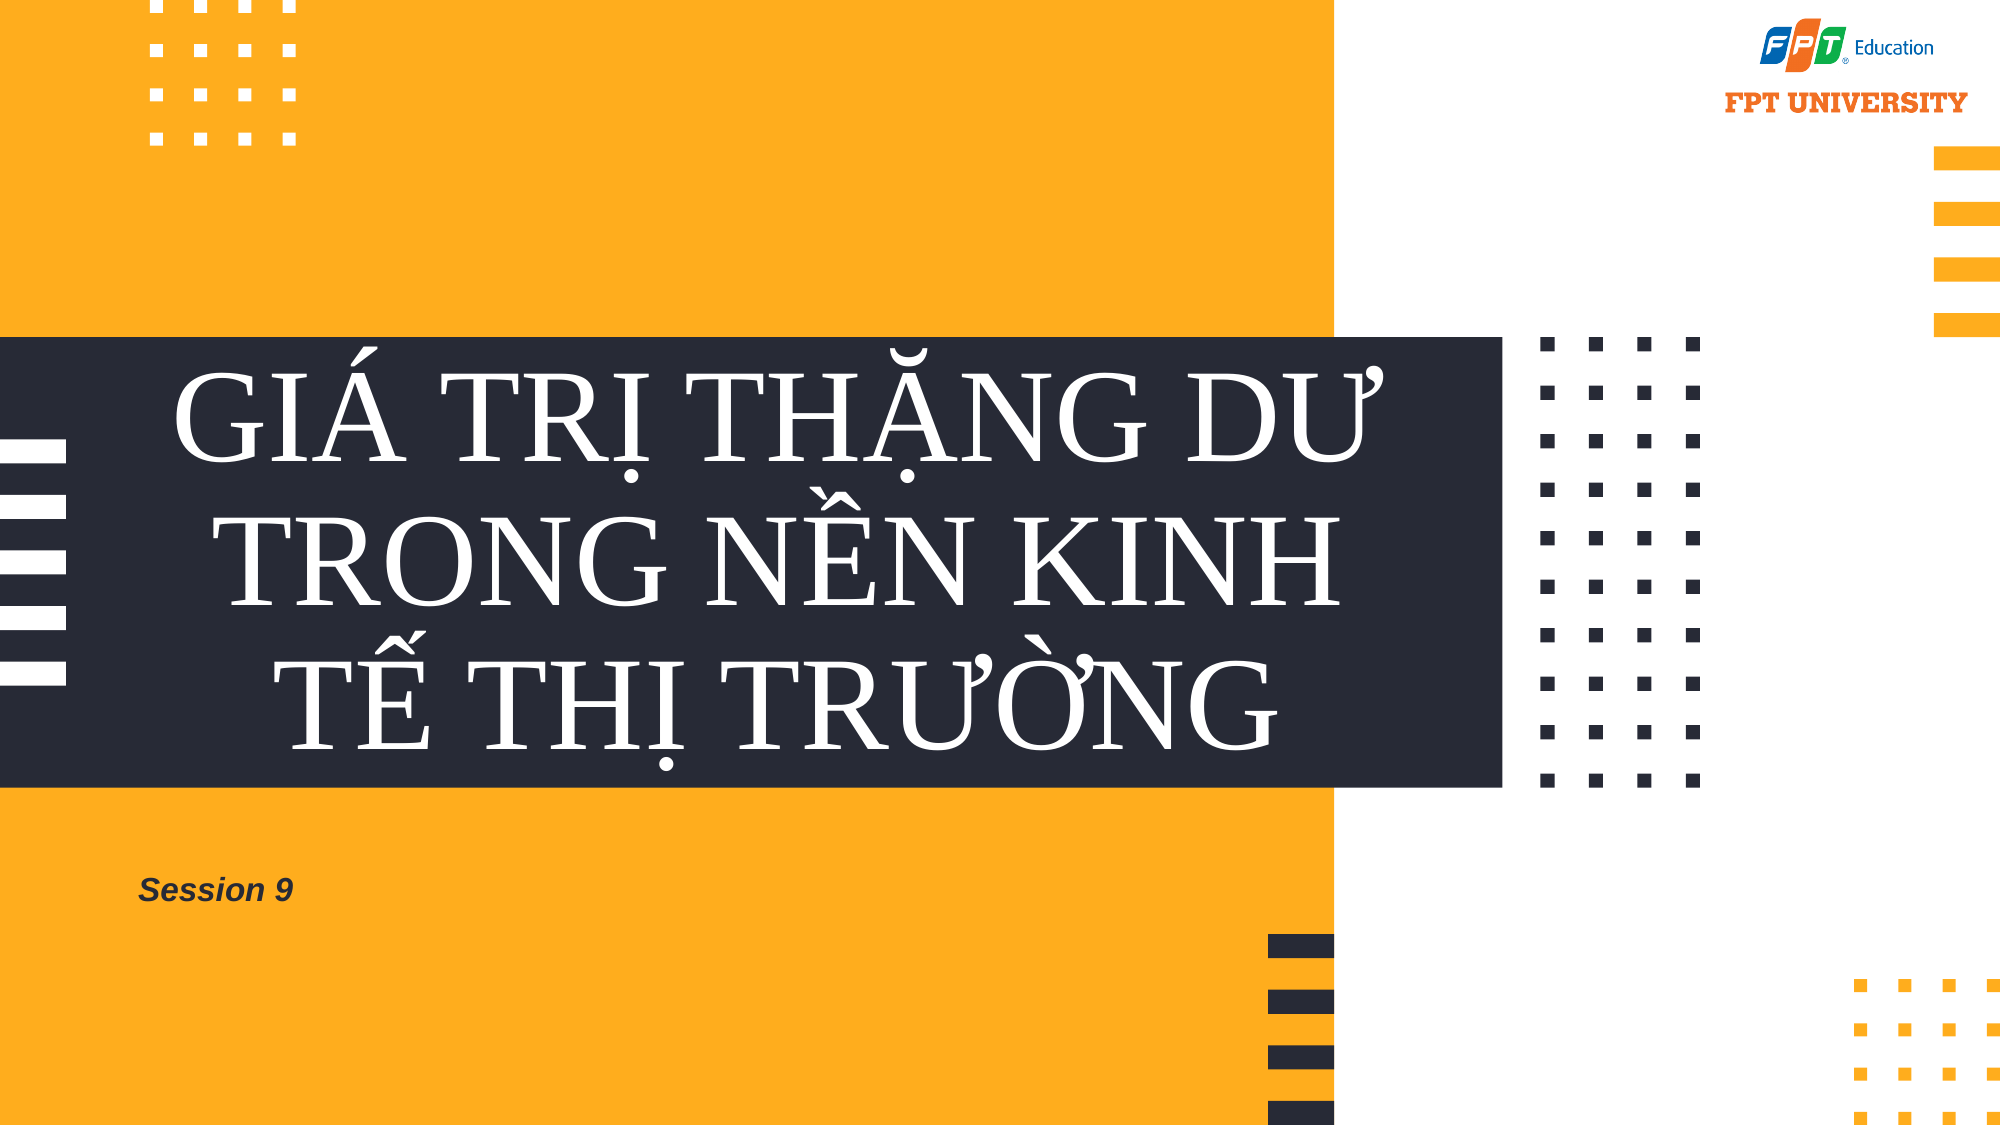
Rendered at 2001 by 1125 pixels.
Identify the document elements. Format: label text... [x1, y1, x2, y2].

text_box [167, 149, 1774, 338]
picture [1715, 0, 1978, 132]
text_box Session 9 [123, 861, 624, 916]
title GIÁ TRỊ THẶNG DƯ TRONG NỀN KINH TẾ THỊ TRƯỜNG [150, 337, 1406, 788]
